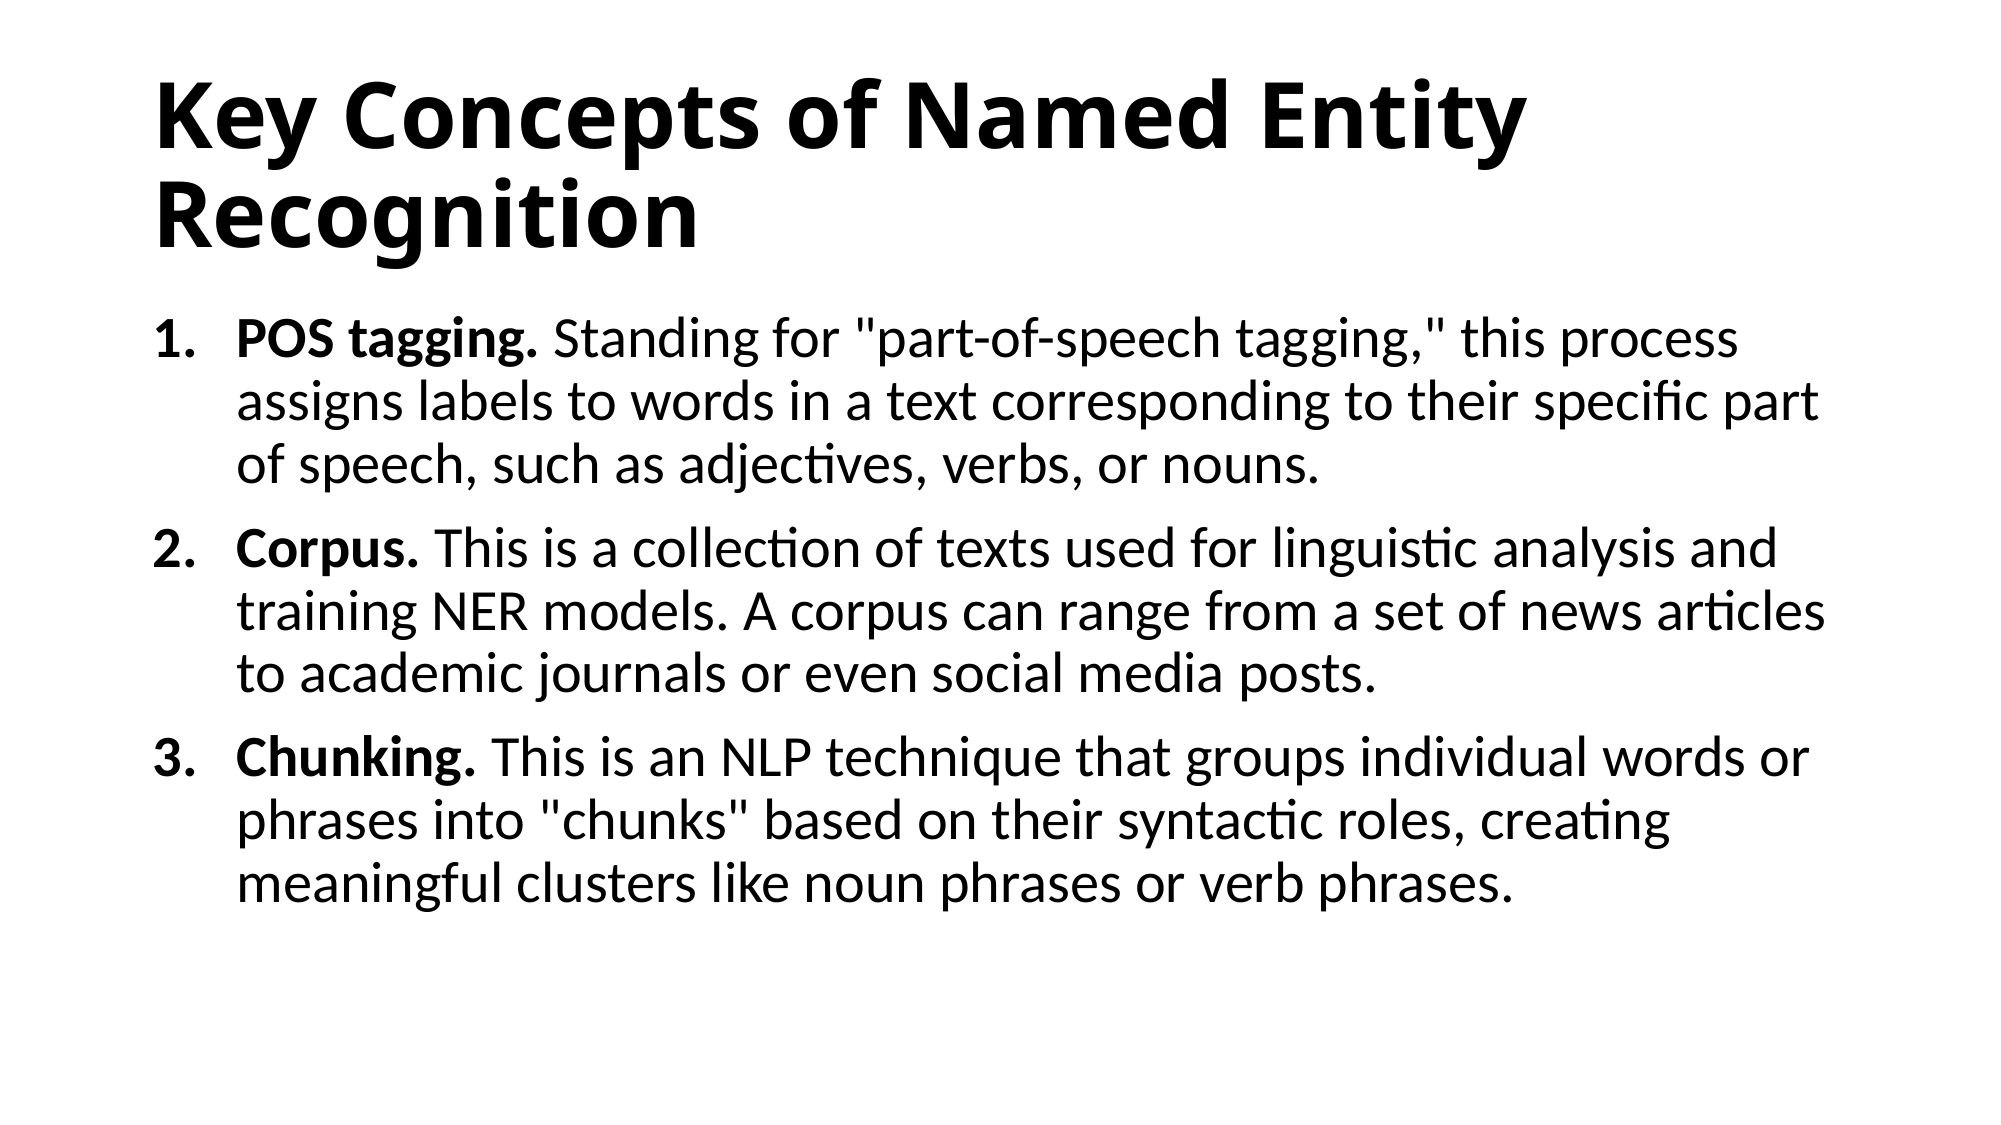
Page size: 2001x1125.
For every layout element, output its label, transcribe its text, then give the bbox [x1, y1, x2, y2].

list POS tagging. Standing for "part-of-speech tagging," this process assigns labels to words in a text corresponding to their specific part of speech, such as adjectives, verbs, or nouns. Corpus. This is a collection of texts used for linguistic analysis and training NER models. A corpus can range from a set of news articles to academic journals or even social media posts. Chunking. This is an NLP technique that groups individual words or phrases into "chunks" based on their syntactic roles, creating meaningful clusters like noun phrases or verb phrases. [137, 299, 1863, 1014]
title Key Concepts of Named Entity Recognition [137, 59, 1863, 278]
